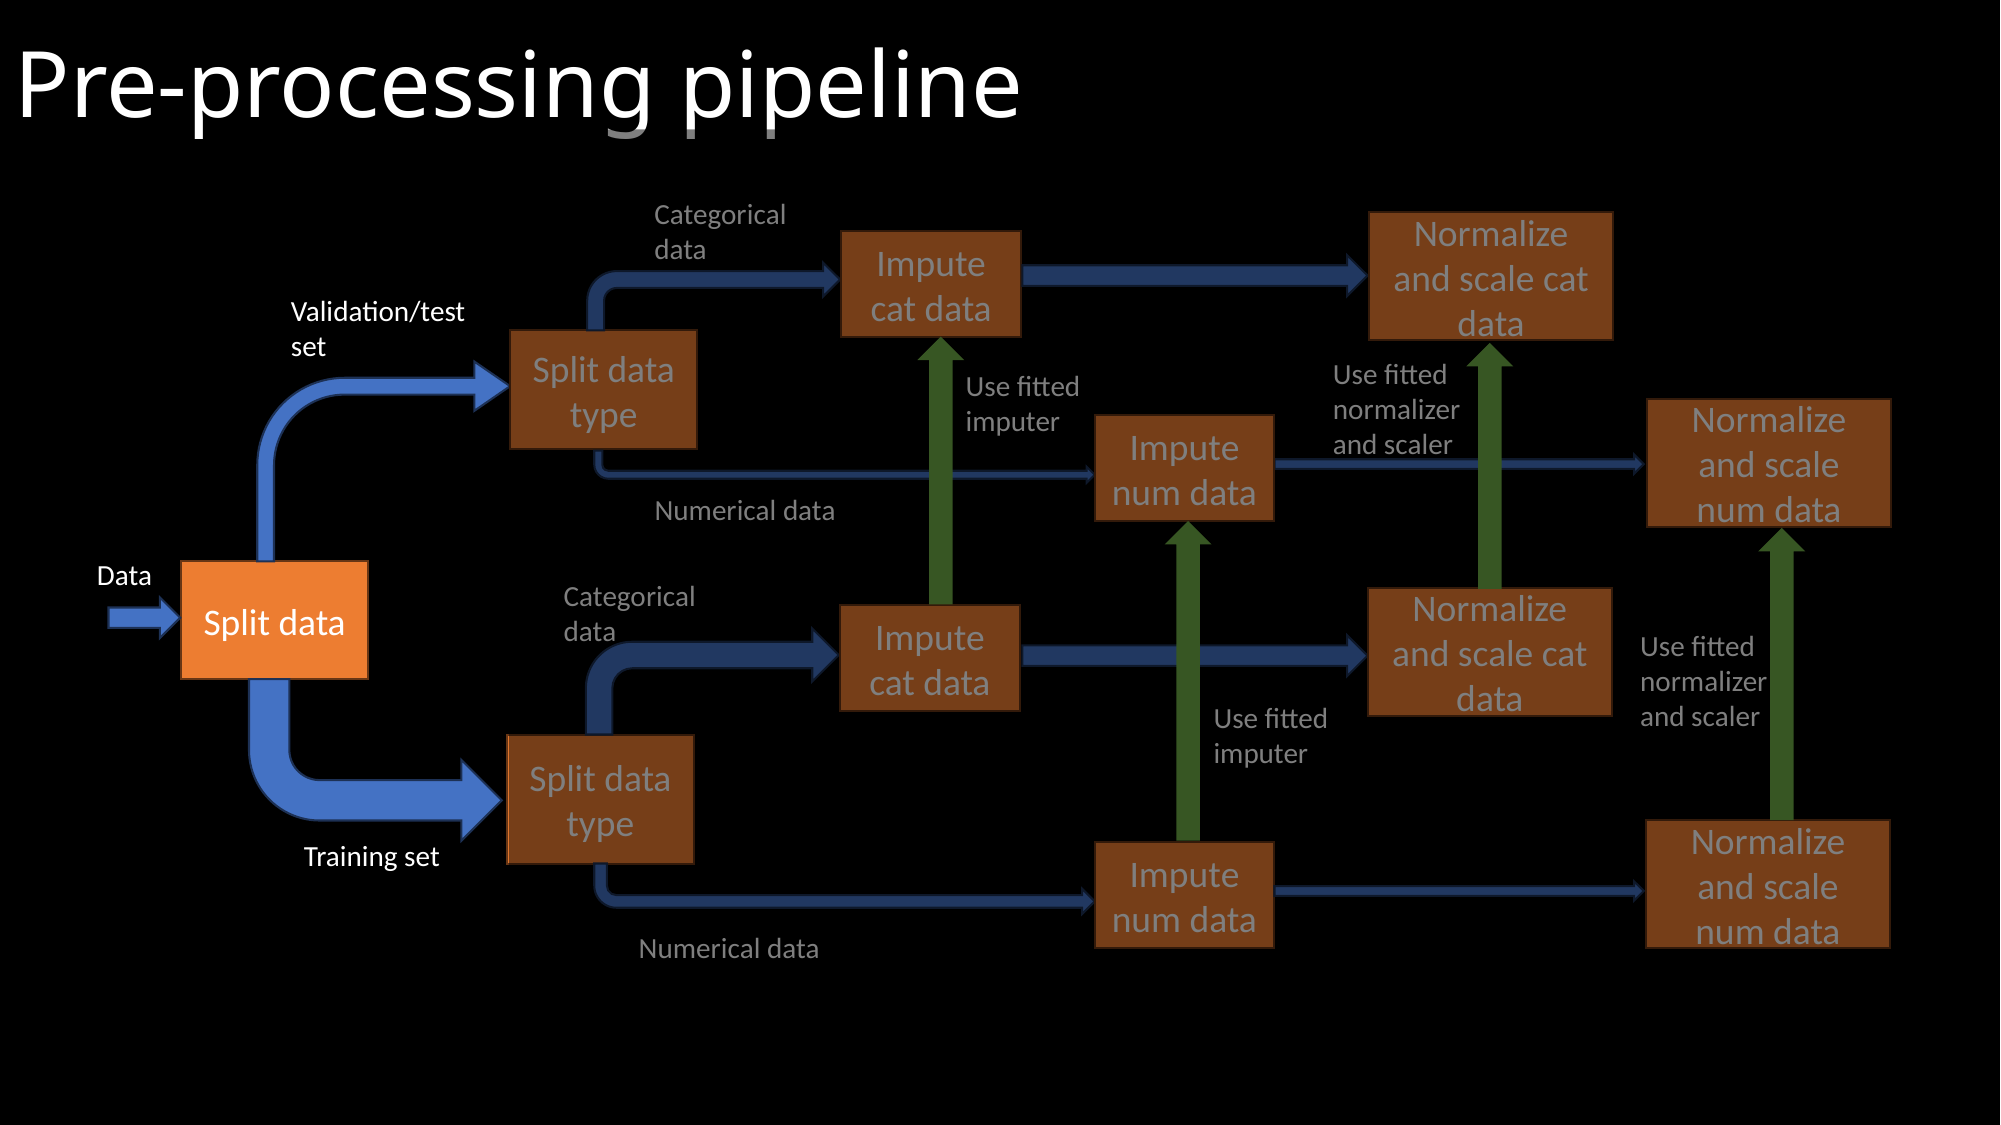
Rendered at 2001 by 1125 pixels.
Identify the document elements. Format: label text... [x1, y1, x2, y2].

text_box Data [82, 549, 270, 599]
text_box [508, 129, 1943, 1042]
text_box Split data [180, 560, 369, 680]
text_box Validation/test set [276, 284, 490, 370]
text_box [247, 678, 504, 829]
text_box [256, 370, 508, 563]
text_box [107, 599, 182, 641]
text_box Training set [289, 829, 477, 880]
title Pre-processing pipeline [0, 0, 1725, 197]
